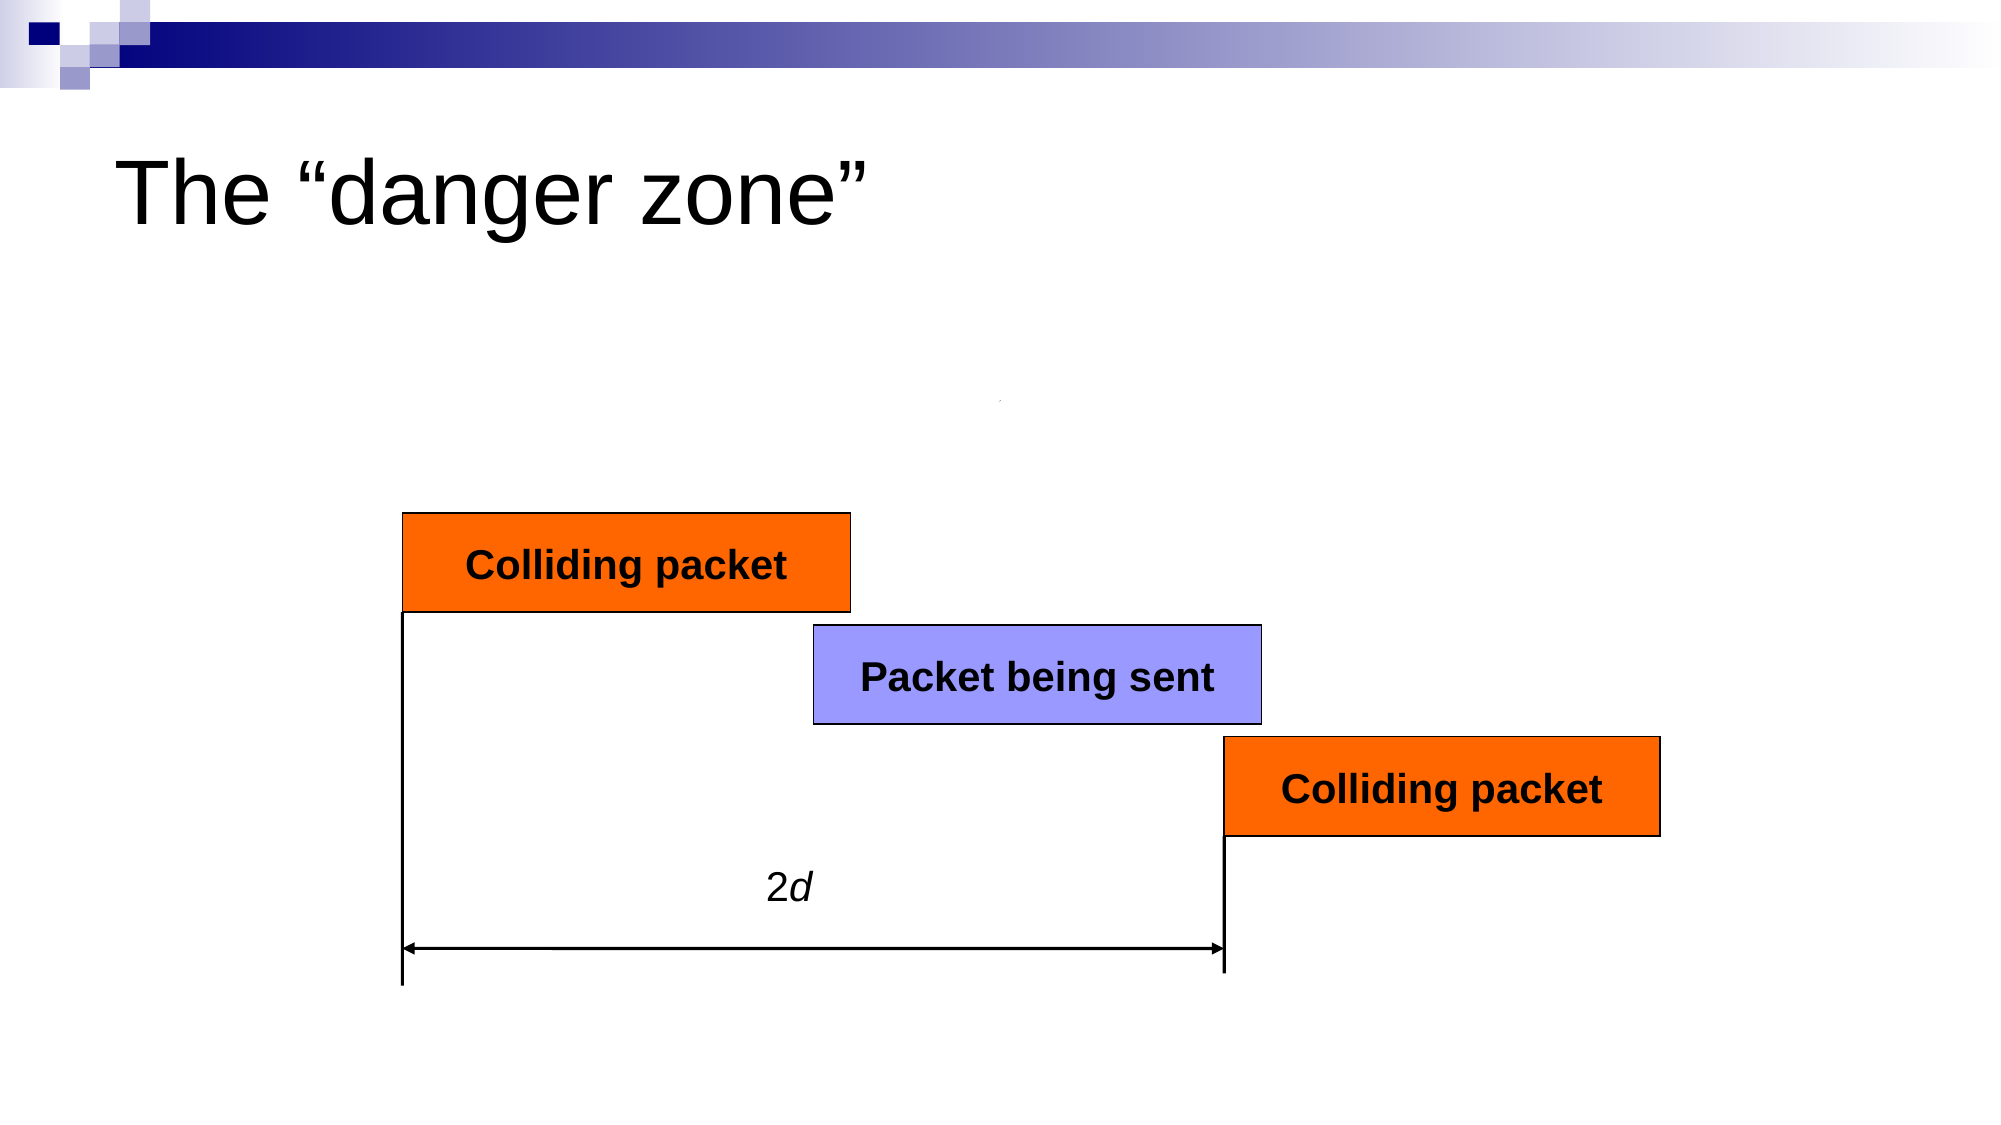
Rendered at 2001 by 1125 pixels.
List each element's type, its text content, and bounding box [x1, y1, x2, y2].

text_box 2d [751, 852, 828, 918]
title The “danger zone” [99, 74, 1901, 301]
text_box [402, 942, 1225, 955]
text_box Packet being sent [813, 624, 1262, 725]
text_box Colliding packet [1224, 736, 1660, 837]
text_box Colliding packet [402, 512, 851, 613]
